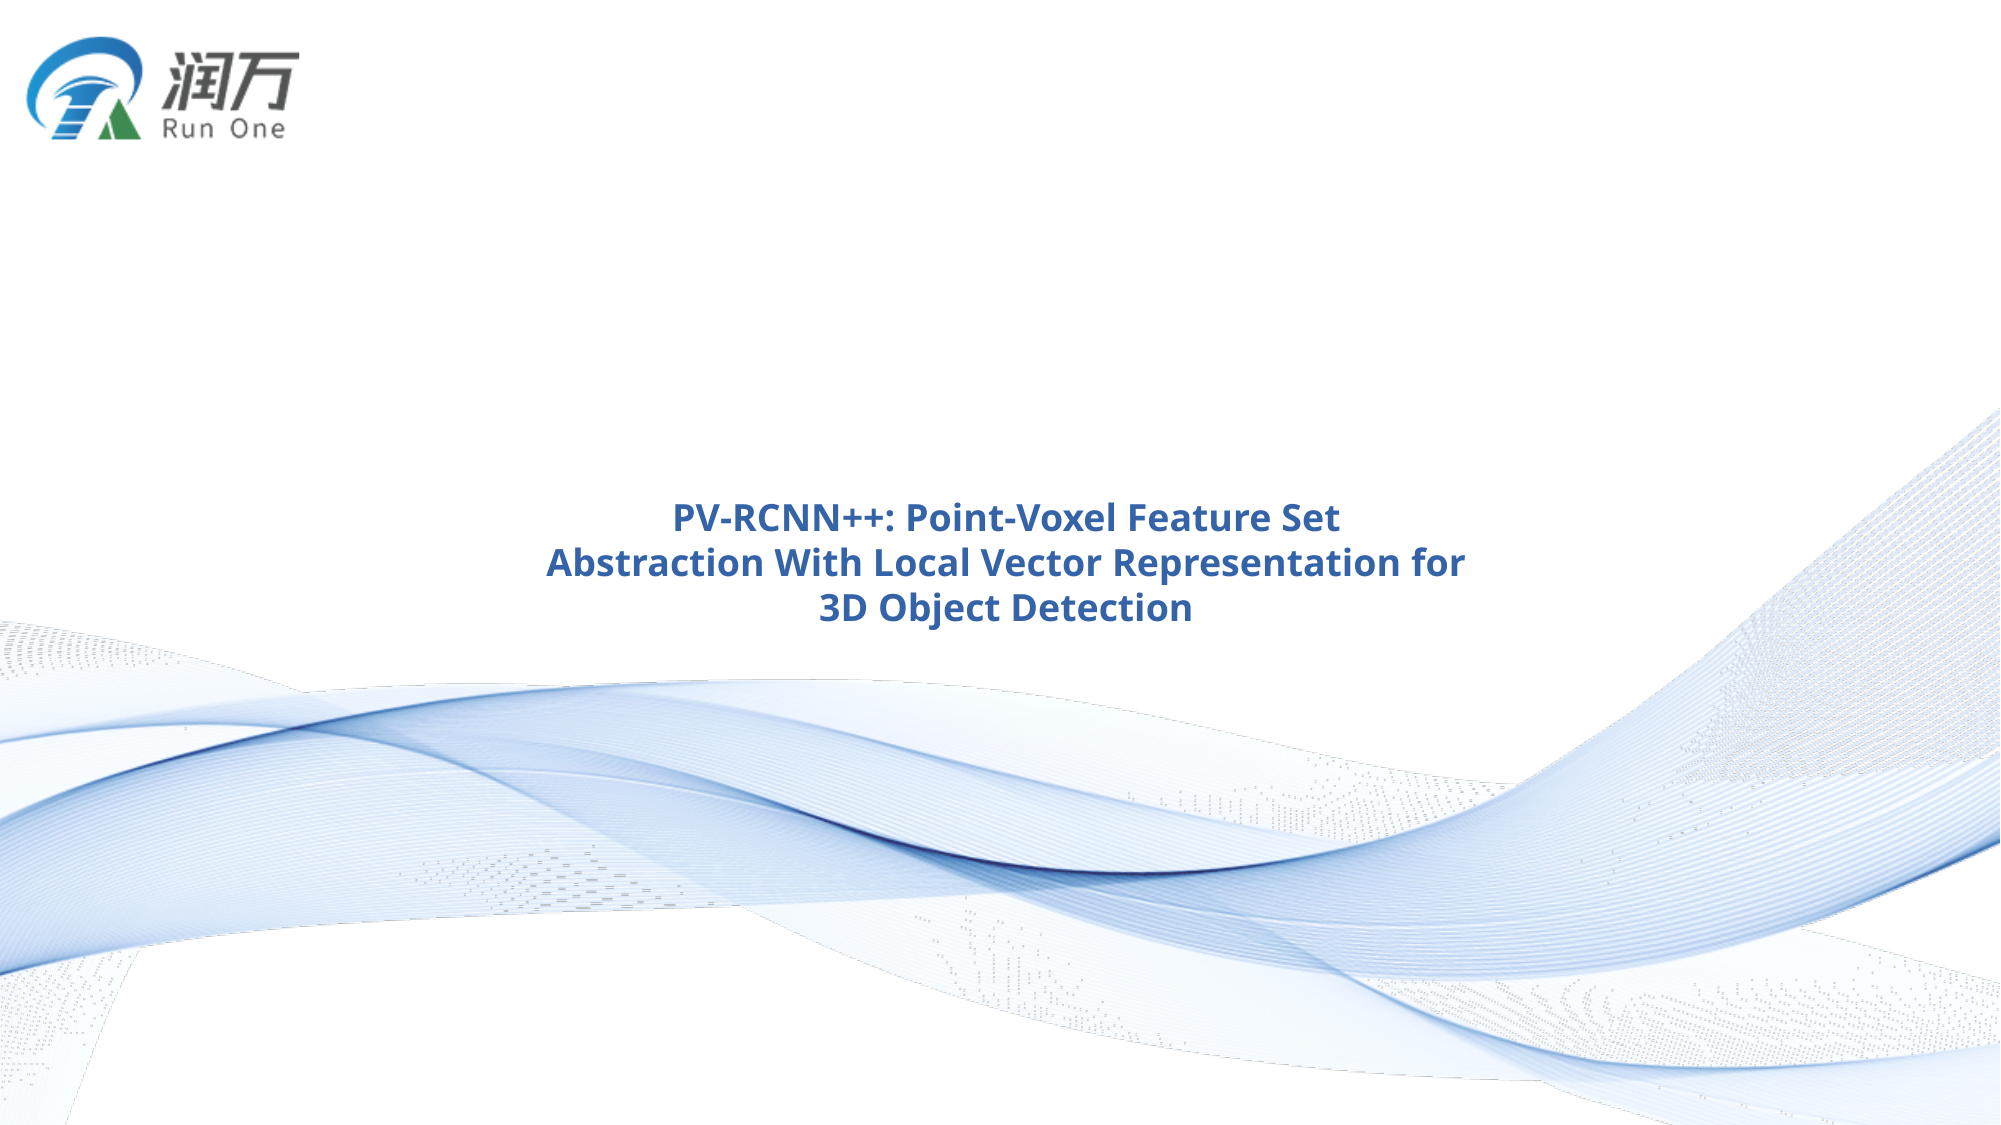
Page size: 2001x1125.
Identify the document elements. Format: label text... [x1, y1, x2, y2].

picture [0, 396, 2000, 1125]
picture [18, 0, 308, 192]
text_box PV-RCNN++: Point-Voxel Feature Set Abstraction With Local Vector Representation for 3D Object Detection [81, 486, 1932, 637]
